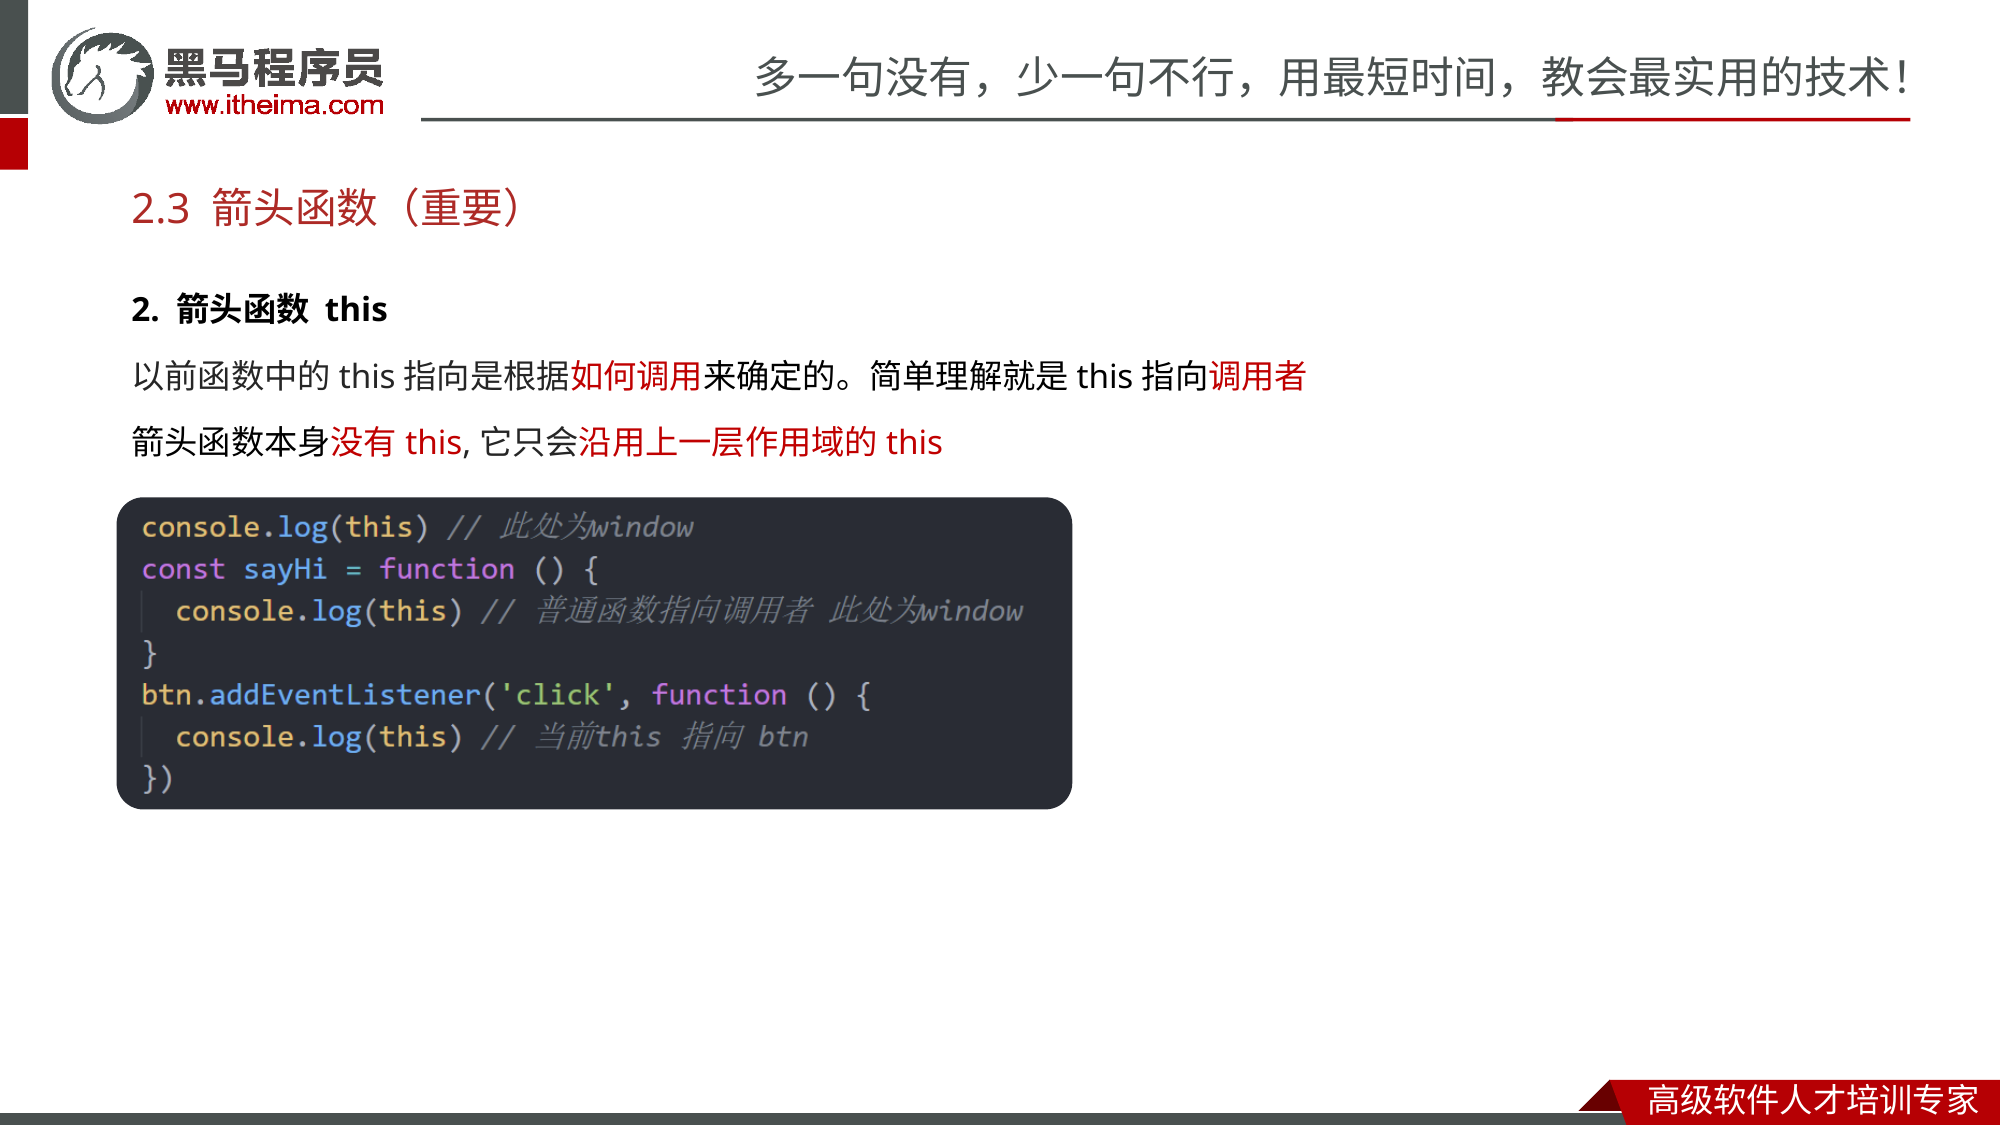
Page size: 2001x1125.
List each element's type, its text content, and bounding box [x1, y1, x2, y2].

title 2.3 箭头函数（重要） [116, 164, 1880, 250]
picture [116, 497, 1073, 810]
picture [50, 26, 384, 125]
list 2. 箭头函数 this 以前函数中的this指向是根据如何调用来确定的。简单理解就是this指向调用者 箭头函数本身没有this,它只会沿用上一层作用域的this [116, 261, 1757, 1008]
